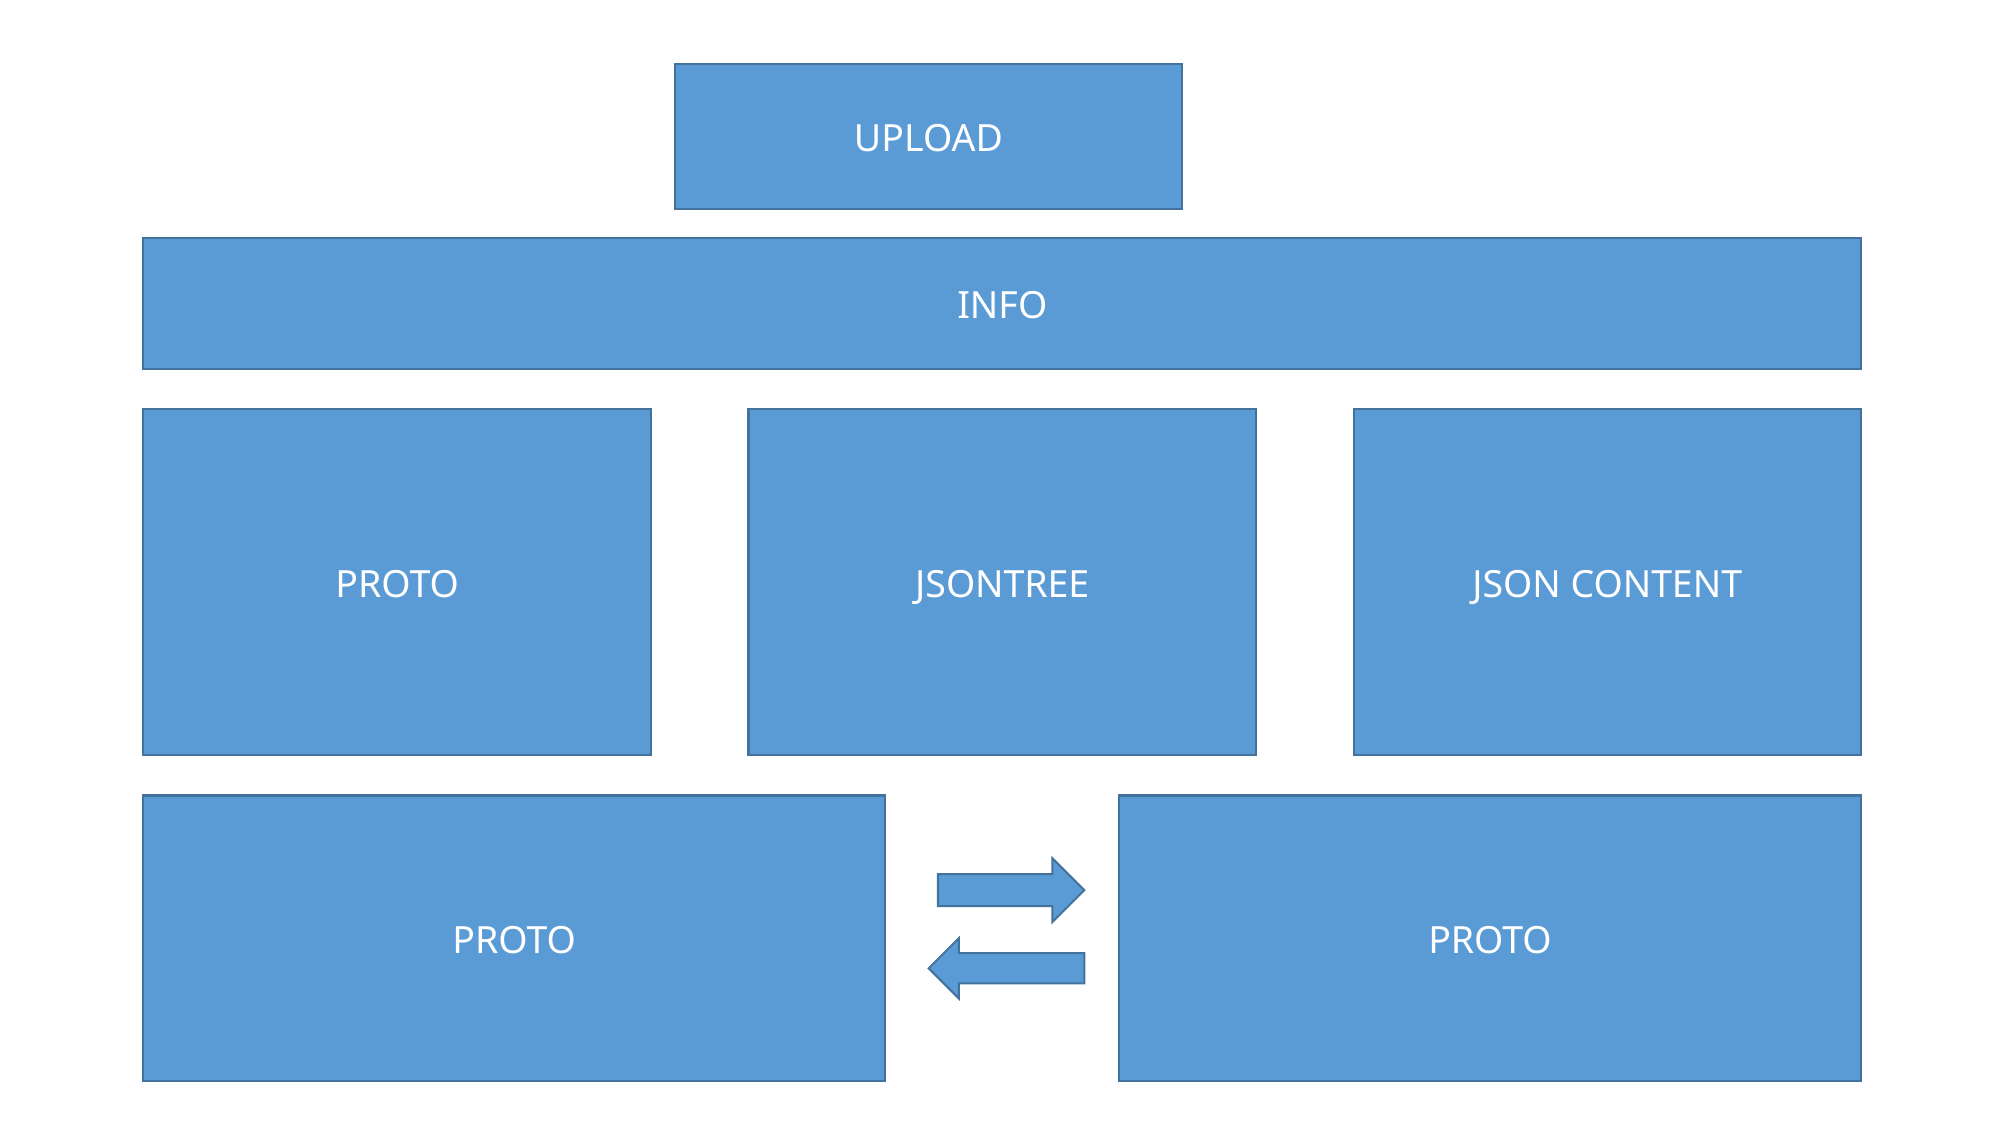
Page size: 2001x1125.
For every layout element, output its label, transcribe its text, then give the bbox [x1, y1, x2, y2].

text_box JSONTREE [747, 408, 1257, 756]
text_box PROTO [1118, 794, 1862, 1082]
text_box JSON CONTENT [1353, 408, 1862, 756]
text_box INFO [142, 237, 1862, 370]
text_box PROTO [142, 408, 652, 756]
text_box [936, 855, 1086, 925]
text_box PROTO [142, 794, 886, 1082]
text_box UPLOAD [674, 63, 1183, 210]
text_box [927, 935, 1086, 1001]
